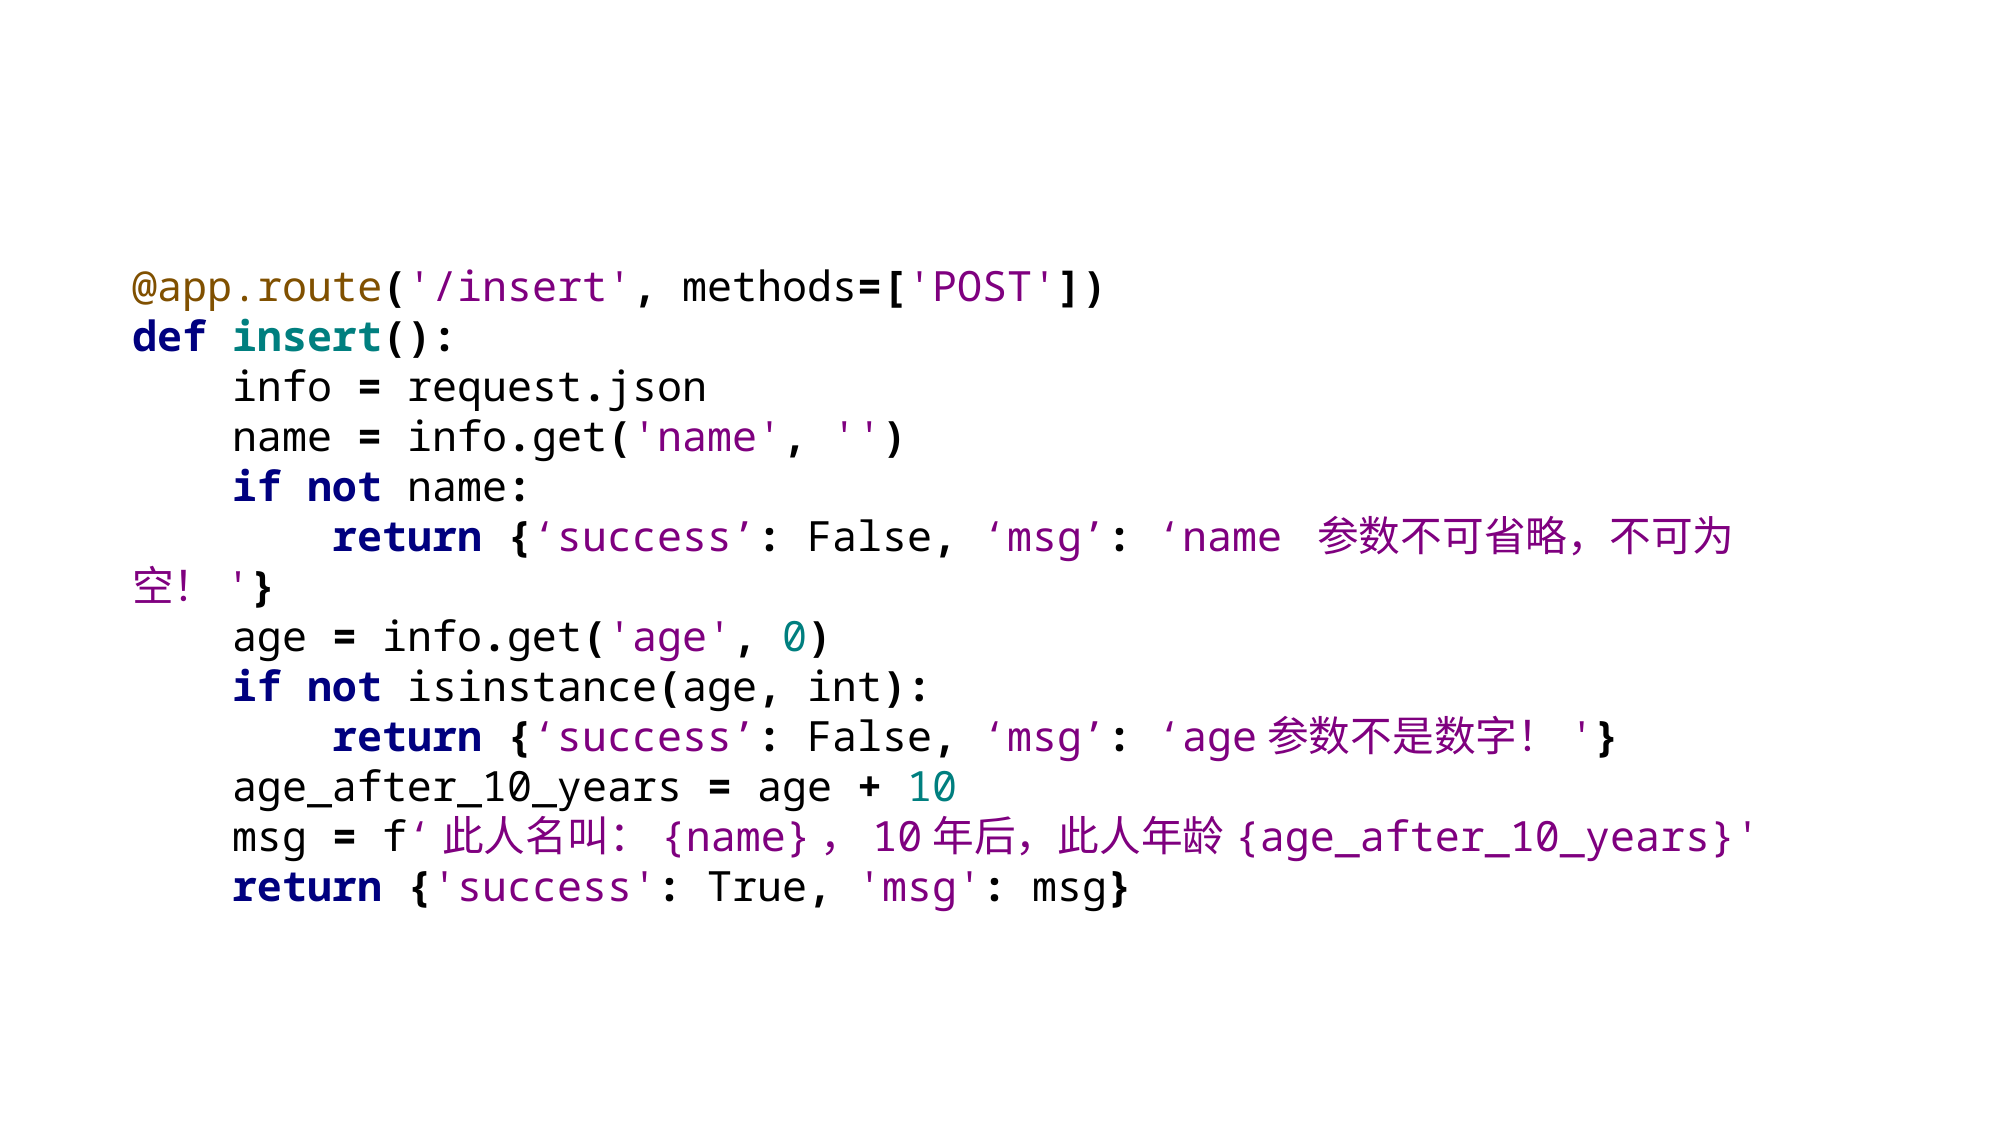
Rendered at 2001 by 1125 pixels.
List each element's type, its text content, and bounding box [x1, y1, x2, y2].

text_box @app.route('/insert', methods=['POST']) def insert(): info = request.json name = info.get('name', '') if not name: return {‘success’: False, ‘msg’: ‘name 参数不可省略，不可为空！'} age = info.get('age', 0) if not isinstance(age, int): return {‘success’: False, ‘msg’: ‘age参数不是数字！'} age_after_10_years = age + 10 msg = f‘此人名叫：{name}，10年后，此人年龄{age_after_10_years}' return {'success': True, 'msg': msg} [117, 251, 1883, 917]
